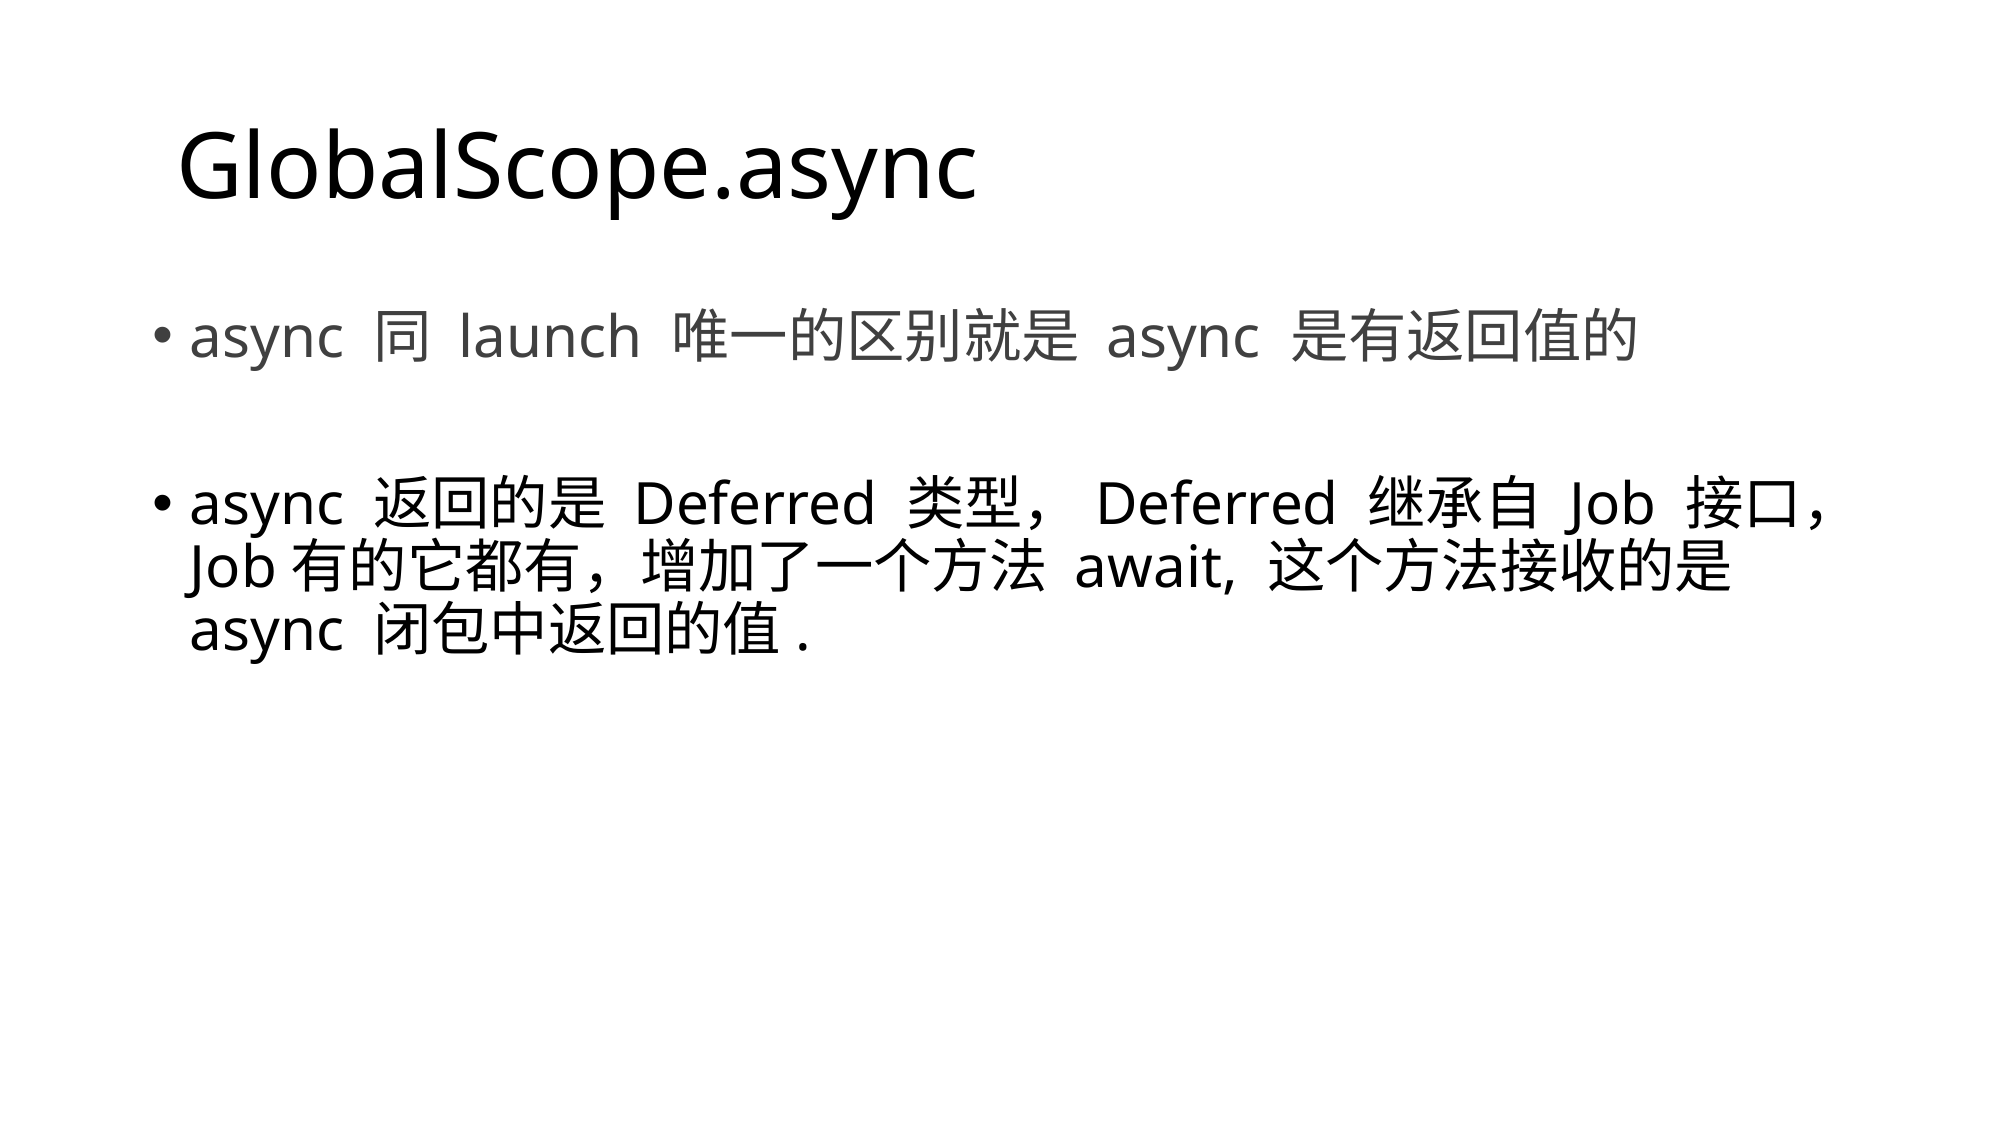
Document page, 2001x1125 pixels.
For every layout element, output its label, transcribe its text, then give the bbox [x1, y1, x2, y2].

title GlobalScope.async [137, 59, 1863, 278]
list async 同 launch 唯一的区别就是 async 是有返回值的 async 返回的是 Deferred 类型，Deferred 继承自 Job 接口，Job有的它都有，增加了一个方法 await, 这个方法接收的是 async 闭包中返回的值. [137, 299, 1863, 1014]
